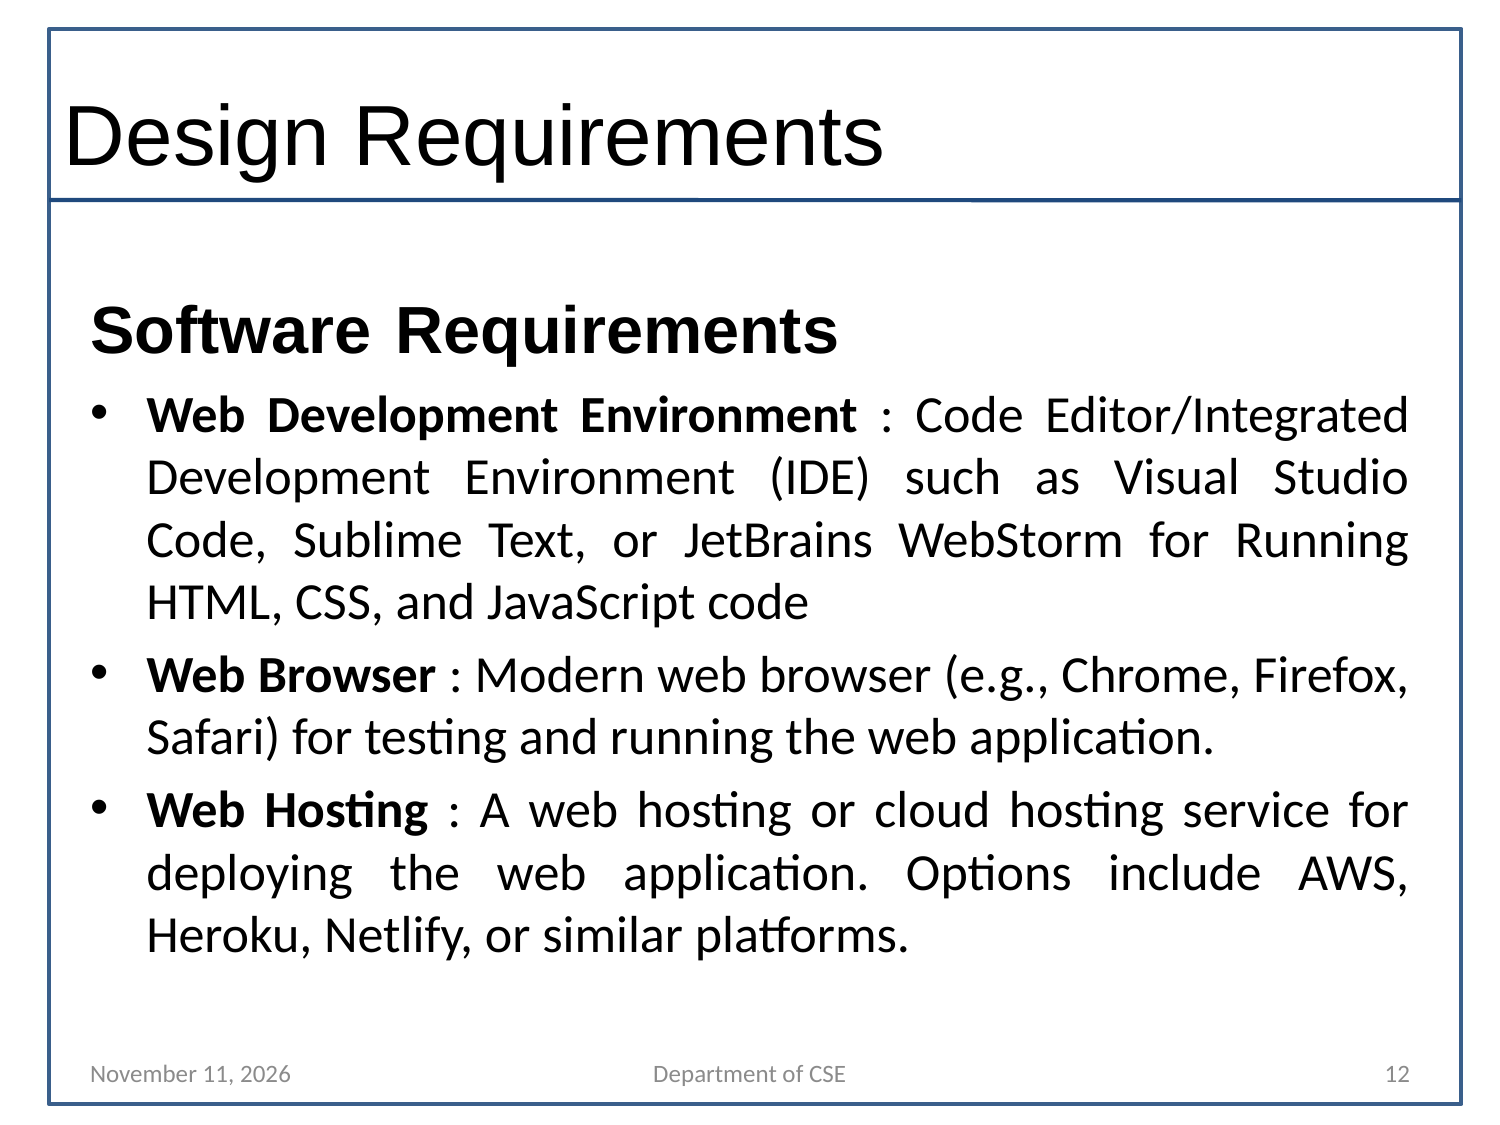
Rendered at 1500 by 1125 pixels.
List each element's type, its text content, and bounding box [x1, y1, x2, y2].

footer Department of CSE [512, 1042, 988, 1103]
slide_number 12 [1074, 1042, 1425, 1103]
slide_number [75, 1042, 425, 1103]
list Software Requirements Web Development Environment : Code Editor/Integrated Development Environment (IDE) such as Visual Studio Code, Sublime Text, or JetBrains WebStorm for Running HTML, CSS, and JavaScript code Web Browser : Modern web browser (e.g., Chrome, Firefox, Safari) for testing and running the web application. Web Hosting : A web hosting or cloud hosting service for deploying the web application. Options include AWS, Heroku, Netlify, or similar platforms. [75, 262, 1425, 1005]
title Design Requirements [49, 37, 1399, 225]
